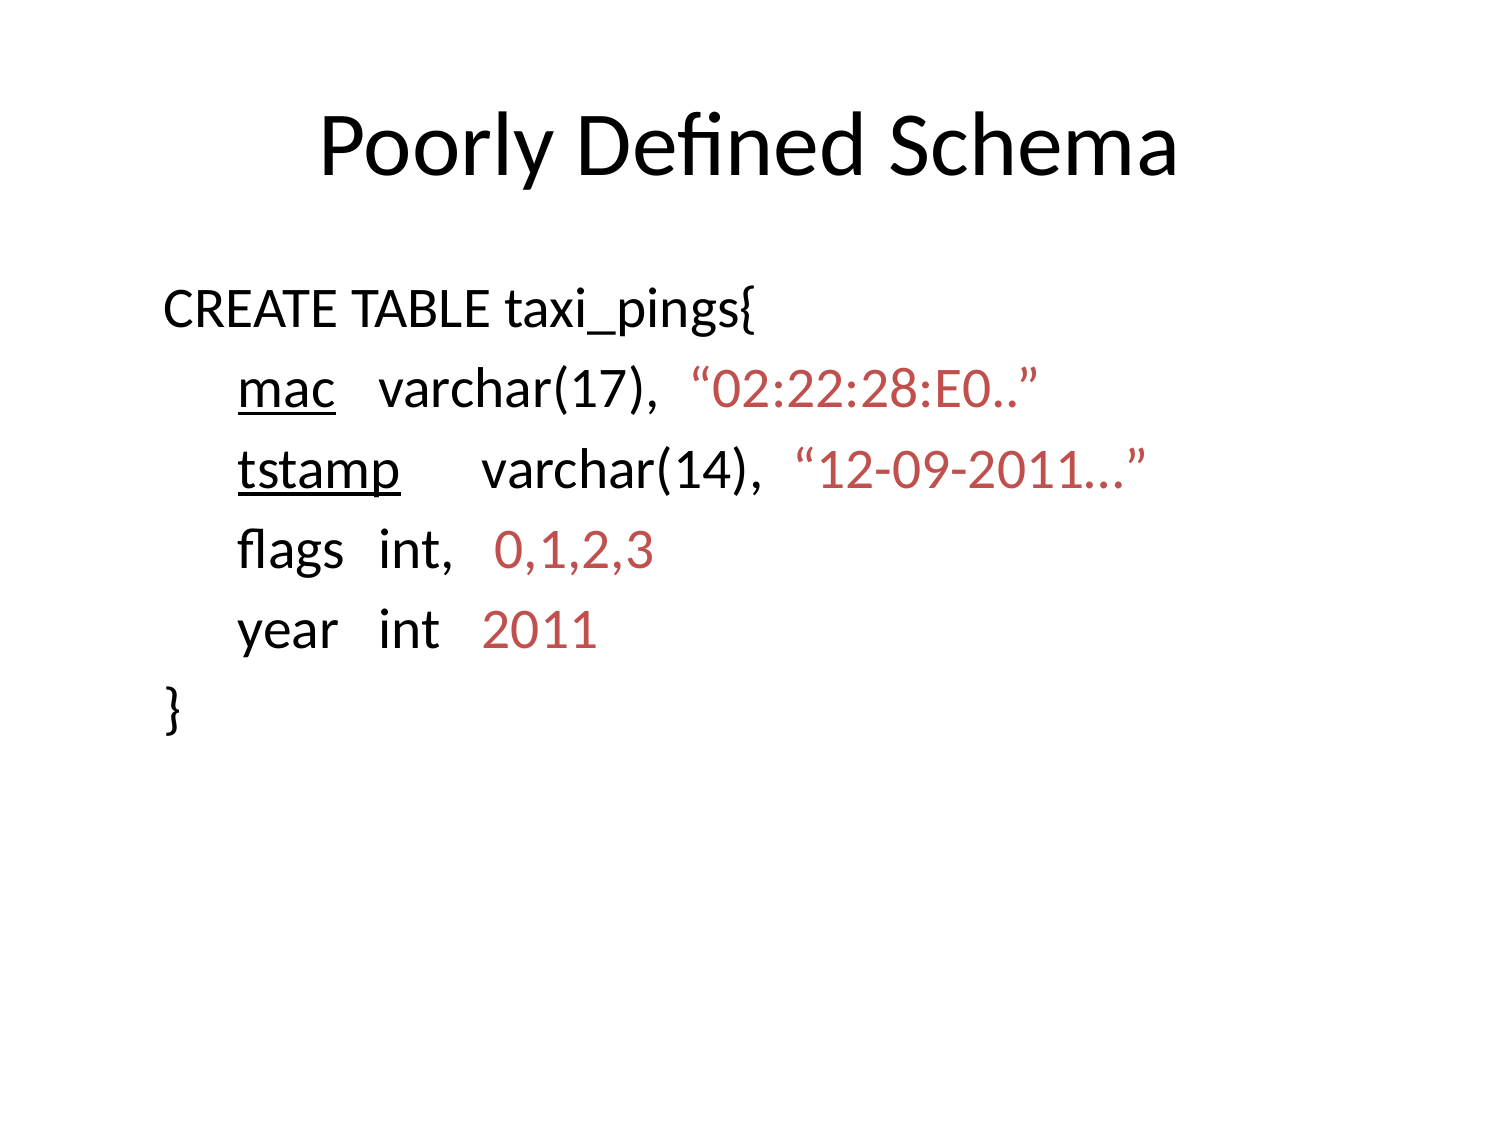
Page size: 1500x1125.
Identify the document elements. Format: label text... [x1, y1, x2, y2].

title Poorly Defined Schema [75, 45, 1425, 233]
list CREATE TABLE taxi_pings{ mac varchar(17), “02:22:28:E0..” tstamp varchar(14), “12-09-2011…” flags int, 0,1,2,3 year int 2011 } Schemas must be defined upfront Little knowledge about data [75, 262, 1450, 1063]
